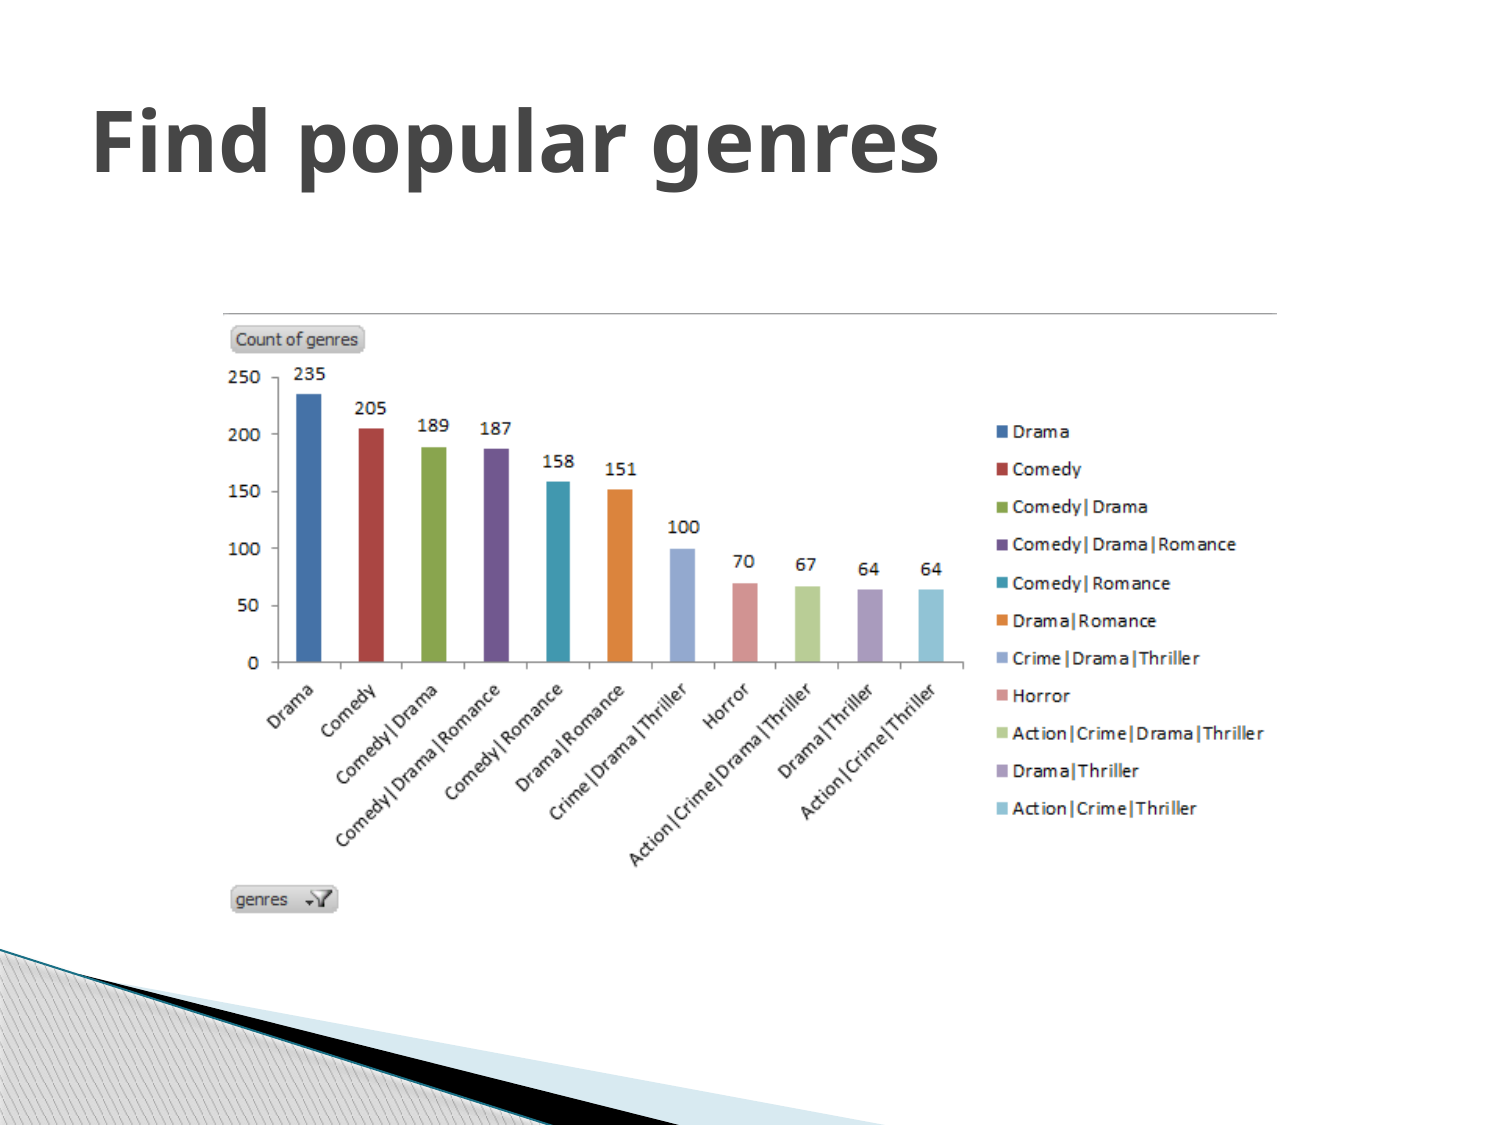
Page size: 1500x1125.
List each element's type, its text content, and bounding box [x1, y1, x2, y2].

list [223, 313, 1277, 916]
title Find popular genres [75, 45, 1425, 233]
